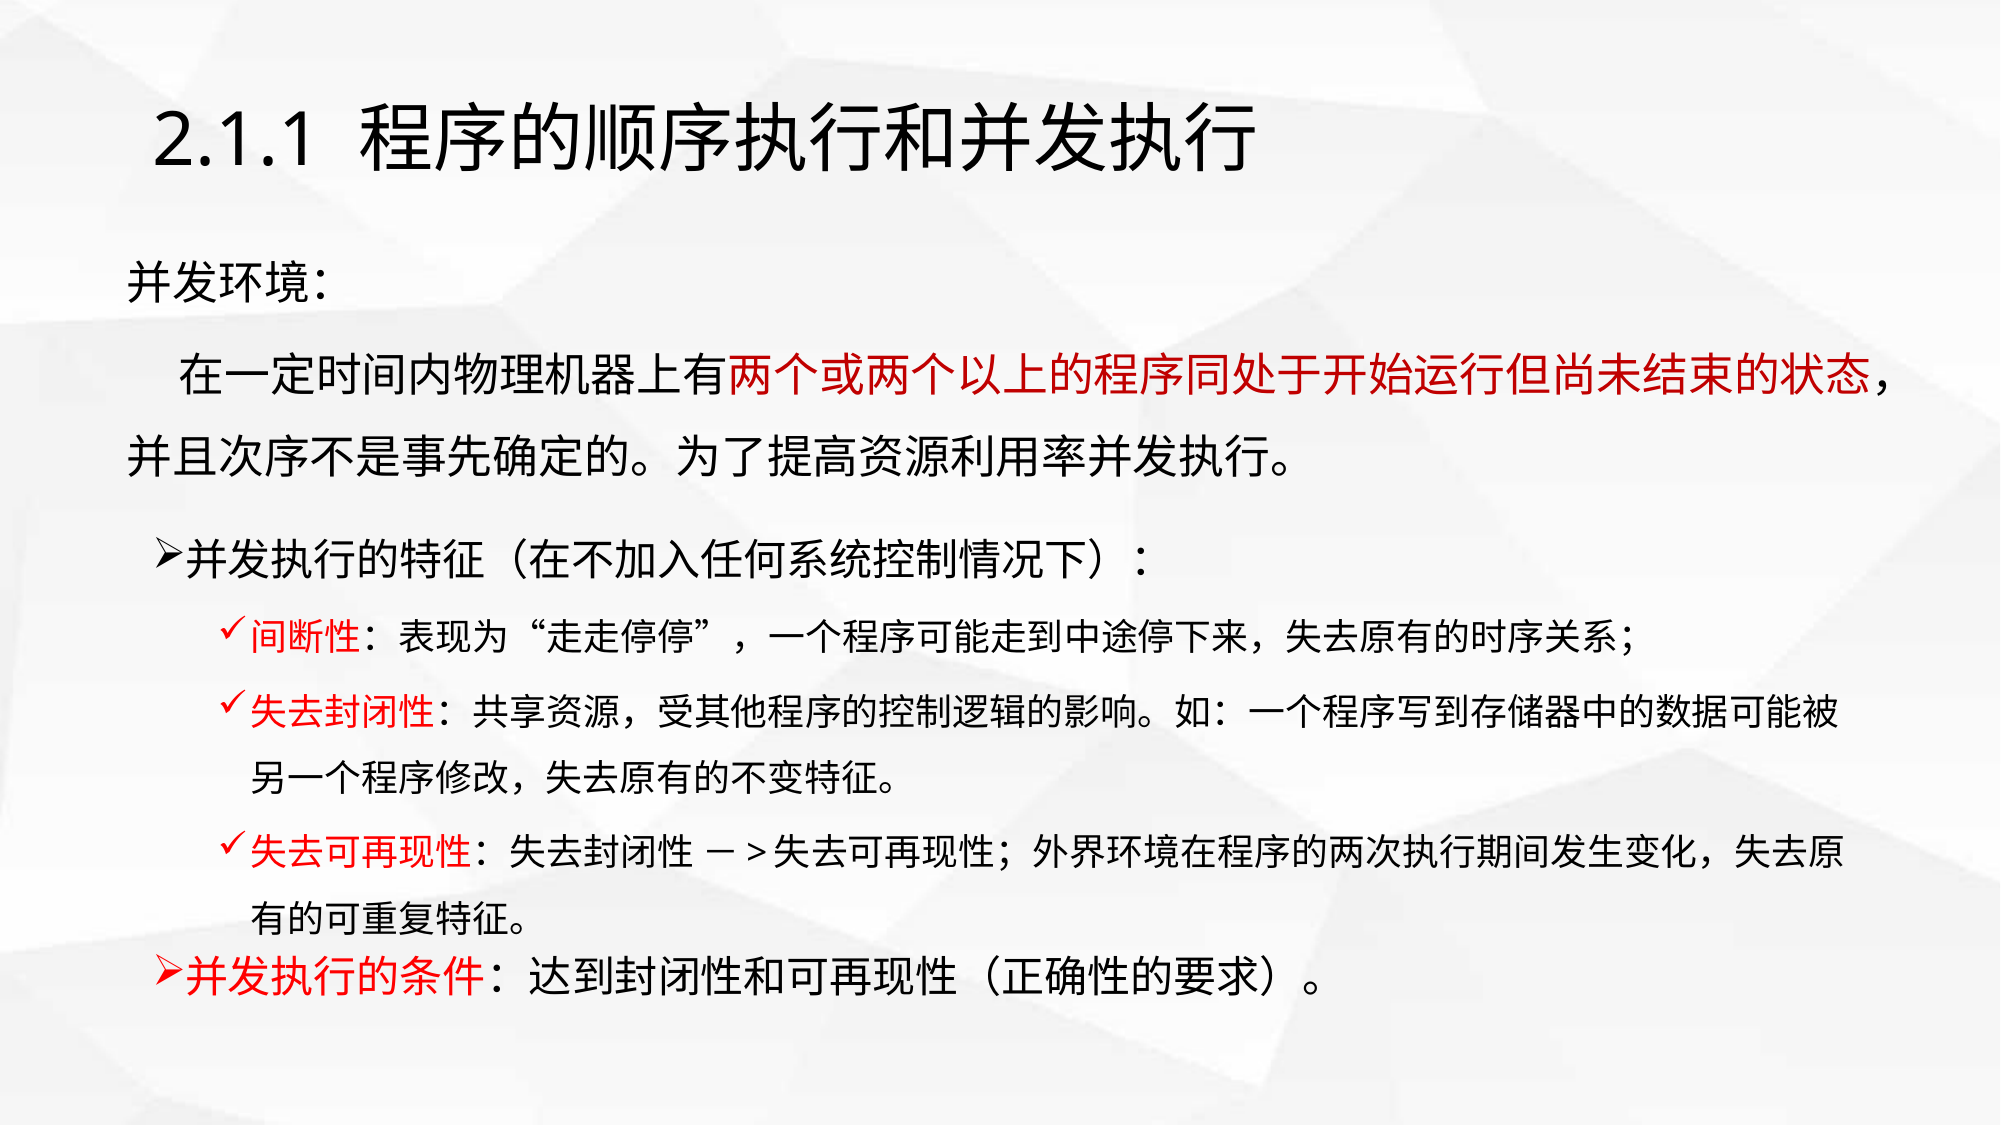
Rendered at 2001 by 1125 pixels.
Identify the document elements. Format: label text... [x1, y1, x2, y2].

picture [0, 0, 2001, 1125]
text_box 并发环境： 在一定时间内物理机器上有两个或两个以上的程序同处于开始运行但尚未结束的状态，并且次序不是事先确定的。为了提高资源利用率并发执行。 [112, 219, 1935, 510]
title 2.1.1 程序的顺序执行和并发执行 [137, 59, 1863, 223]
list 并发执行的特征（在不加入任何系统控制情况下）： 间断性：表现为“走走停停”，一个程序可能走到中途停下来，失去原有的时序关系； 失去封闭性：共享资源，受其他程序的控制逻辑的影响。如：一个程序写到存储器中的数据可能被另一个程序修改，失去原有的不变特征。 失去可再现性：失去封闭性 －>失去可再现性；外界环境在程序的两次执行期间发生变化，失去原有的可重复特征。 并发执行的条件：达到封闭性和可再现性（正确性的要求）。 [137, 499, 1863, 1014]
